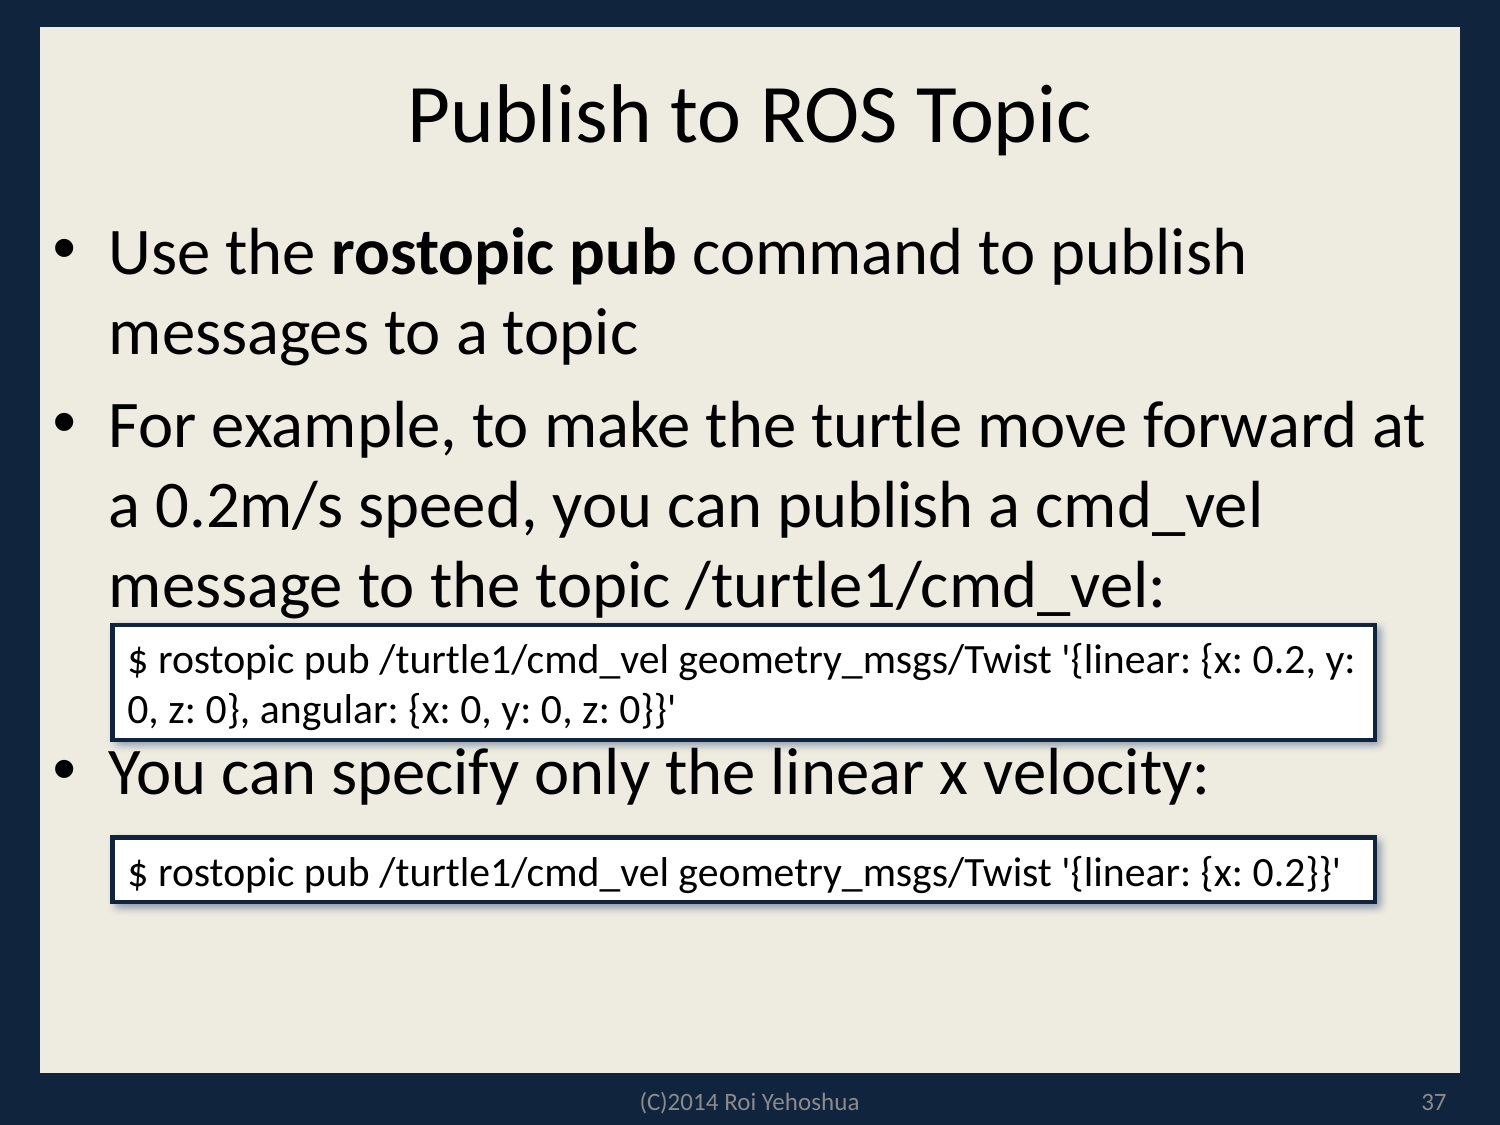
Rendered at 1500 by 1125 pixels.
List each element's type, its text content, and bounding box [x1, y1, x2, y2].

text_box $ rostopic pub /turtle1/cmd_vel geometry_msgs/Twist '{linear: {x: 0.2, y: 0, z: 0}, angular: {x: 0, y: 0, z: 0}}' [112, 624, 1375, 740]
list Use the rostopic pub command to publish messages to a topic For example, to make the turtle move forward at a 0.2m/s speed, you can publish a cmd_vel message to the topic /turtle1/cmd_vel: You can specify only the linear x velocity: [37, 200, 1463, 1080]
slide_number 37 [1111, 1074, 1462, 1125]
title Publish to ROS Topic [37, 31, 1463, 188]
text_box $ rostopic pub /turtle1/cmd_vel geometry_msgs/Twist '{linear: {x: 0.2}}' [112, 837, 1375, 903]
footer (C)2014 Roi Yehoshua [512, 1074, 988, 1125]
